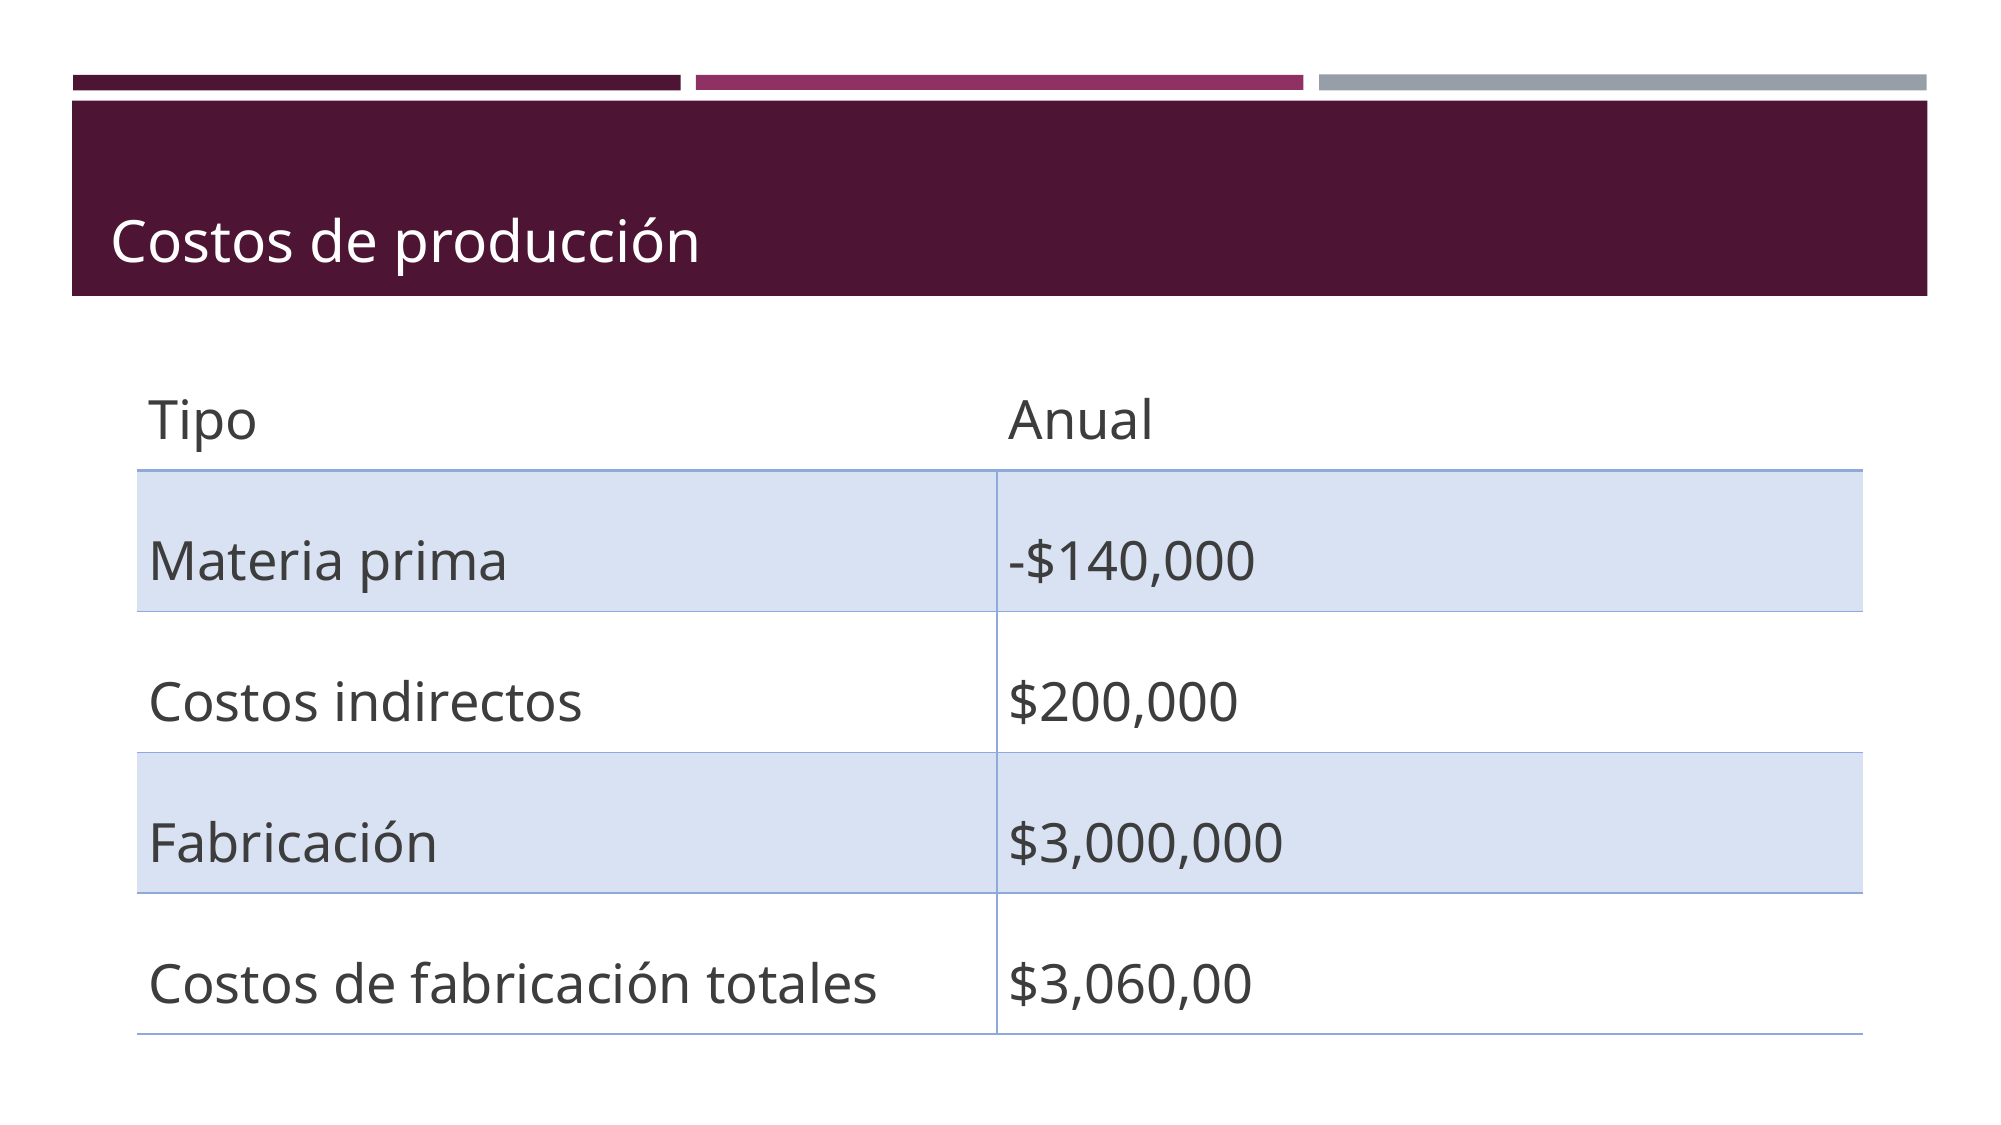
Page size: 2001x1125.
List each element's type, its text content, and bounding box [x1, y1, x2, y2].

table_cell $3,060,00 [998, 894, 1863, 1033]
table_cell $3,000,000 [998, 753, 1863, 892]
table_cell Costos de fabricación totales [137, 894, 996, 1033]
table_cell Fabricación [137, 753, 996, 892]
table_cell Costos indirectos [137, 612, 996, 752]
table_cell -$140,000 [998, 472, 1863, 611]
table_header Tipo [137, 330, 997, 469]
title Costos de producción [95, 115, 1905, 282]
table_cell $200,000 [998, 612, 1863, 752]
table_header Anual [997, 330, 1863, 469]
table_cell Materia prima [137, 472, 996, 611]
